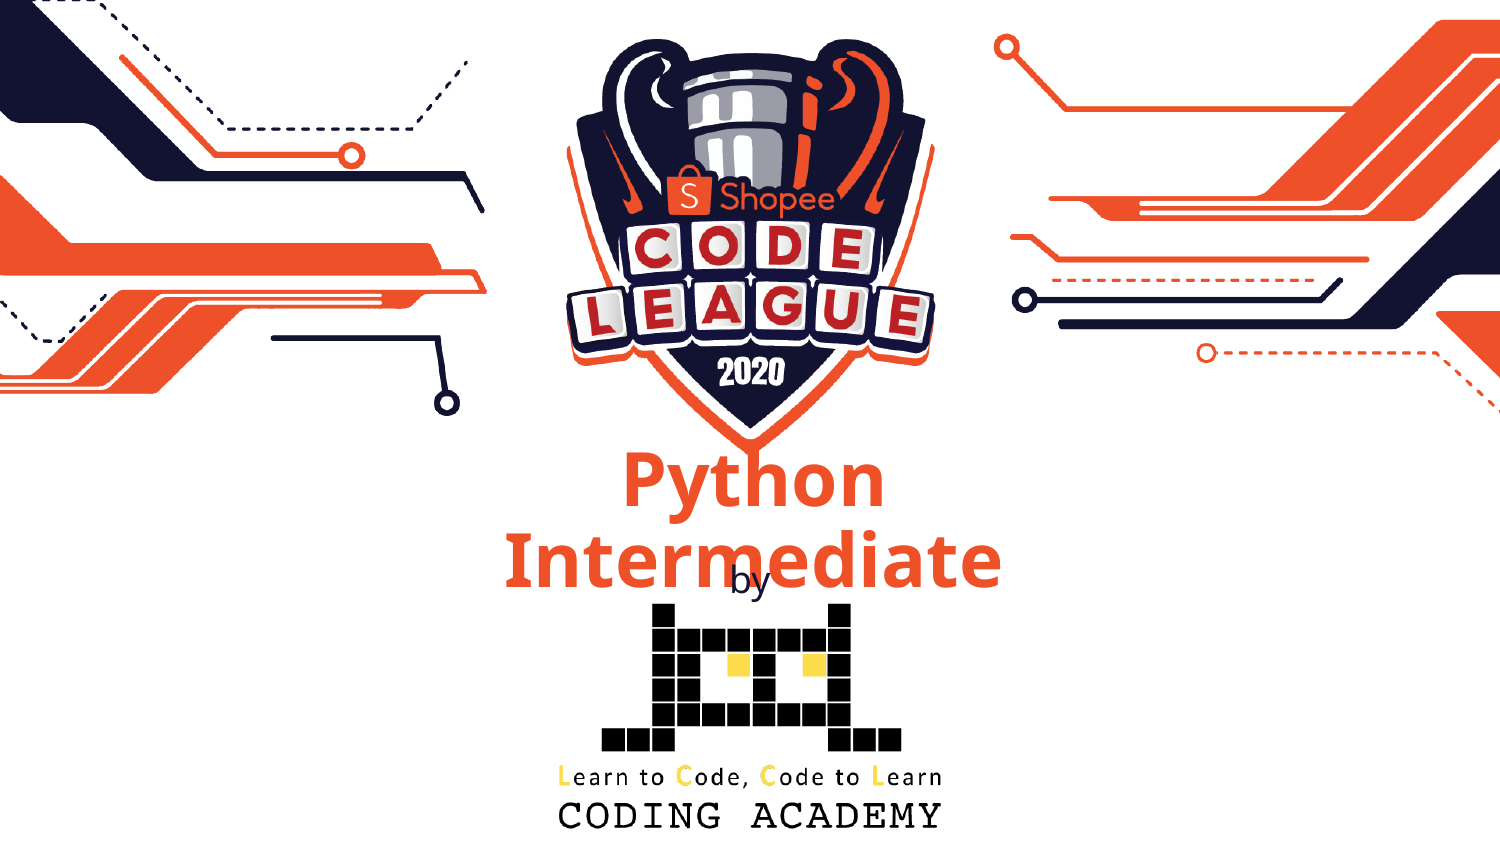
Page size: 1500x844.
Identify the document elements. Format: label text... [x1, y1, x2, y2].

picture [0, 0, 1500, 844]
title Python Intermediate [382, 375, 1126, 670]
subtitle by [442, 555, 1058, 759]
